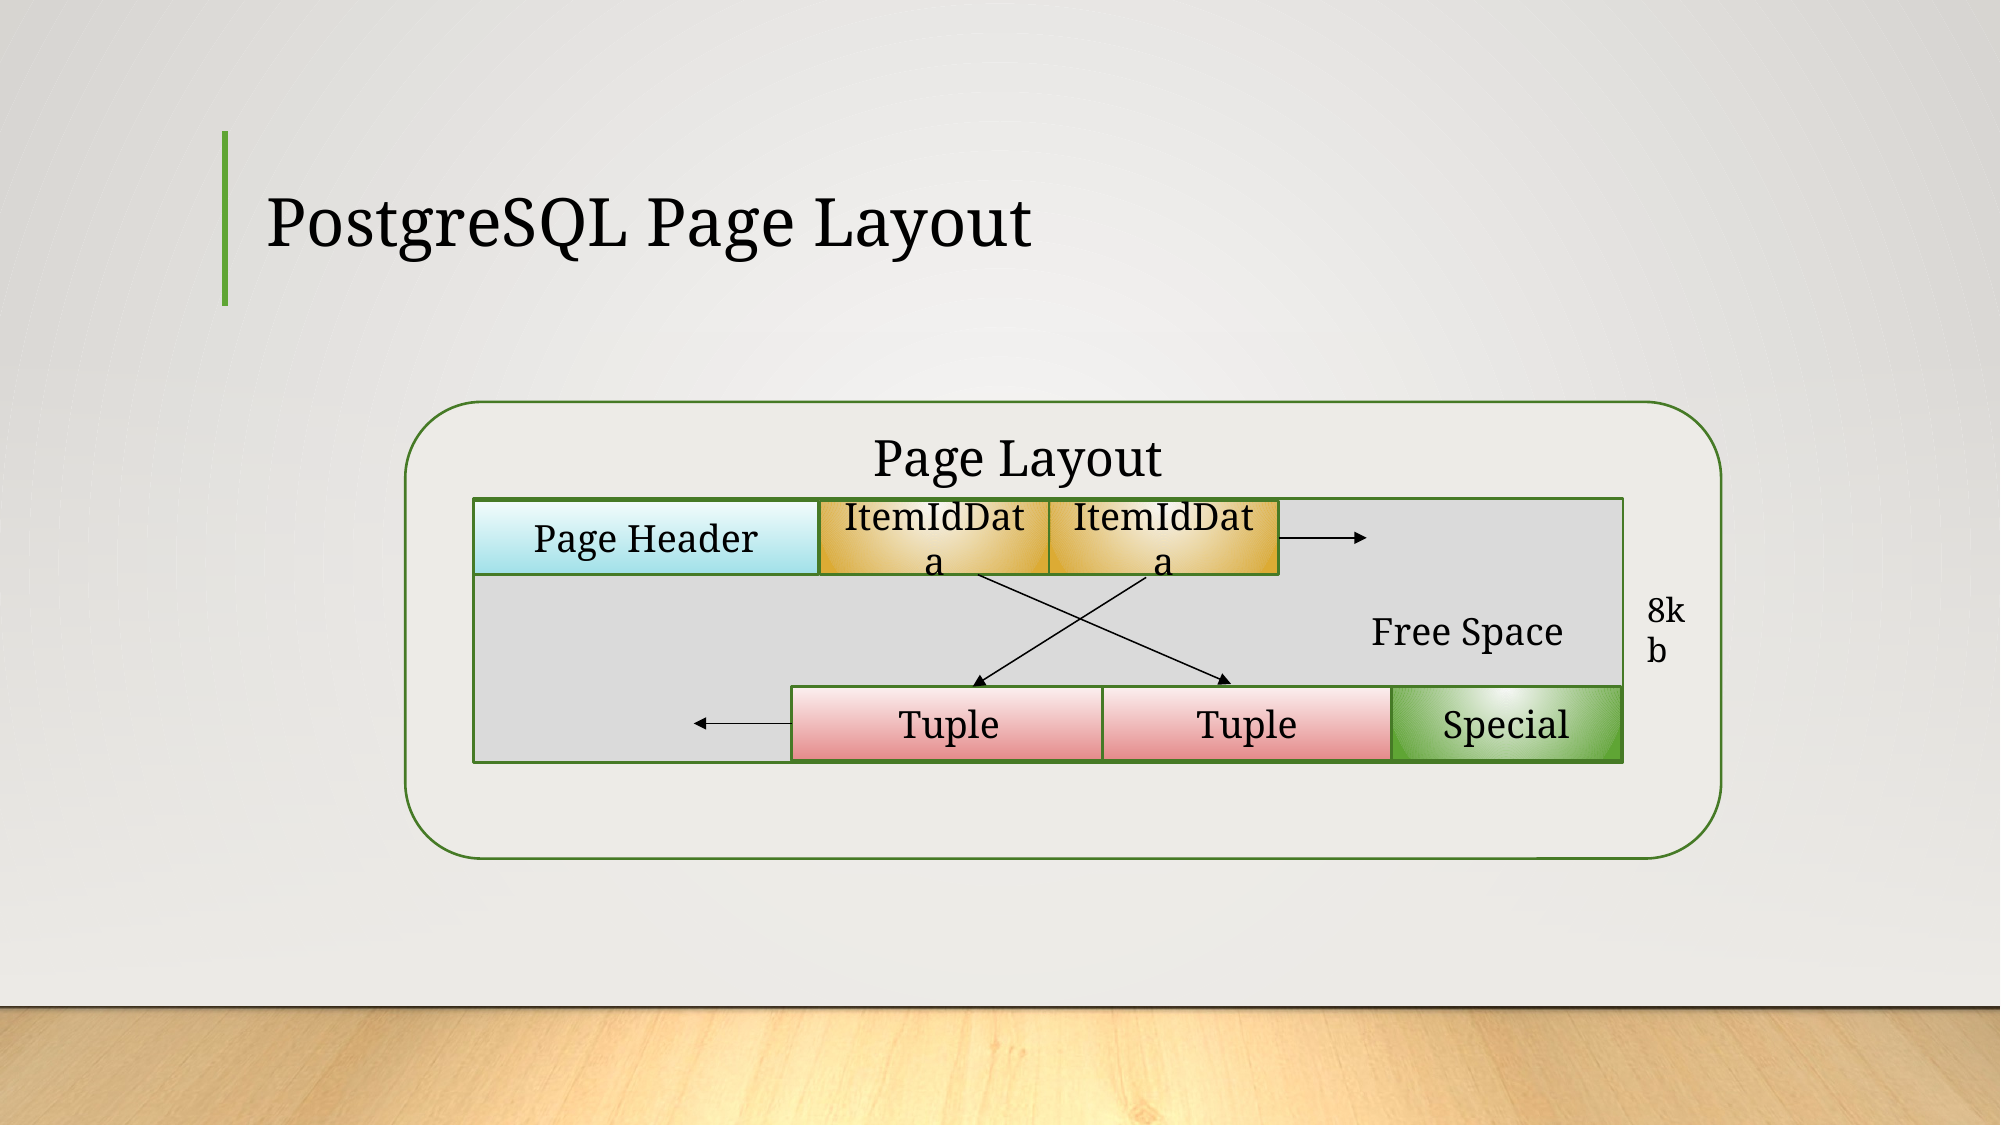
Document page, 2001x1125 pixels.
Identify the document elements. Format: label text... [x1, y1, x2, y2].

text_box ItemIdData [819, 500, 1048, 576]
text_box Page Header [472, 500, 819, 576]
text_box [972, 577, 1147, 687]
text_box Tuple [1101, 685, 1390, 761]
text_box Free Space [1356, 600, 1594, 660]
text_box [977, 574, 1232, 685]
picture [0, 1006, 2000, 1125]
text_box [403, 400, 1723, 860]
text_box Page Layout [819, 419, 1312, 495]
title PostgreSQL Page Layout [251, 131, 1814, 269]
text_box Special [1390, 685, 1622, 762]
text_box Tuple [790, 685, 1108, 762]
text_box [472, 497, 1624, 764]
text_box 8kb [1632, 581, 1720, 677]
text_box ItemIdData [1048, 500, 1280, 576]
